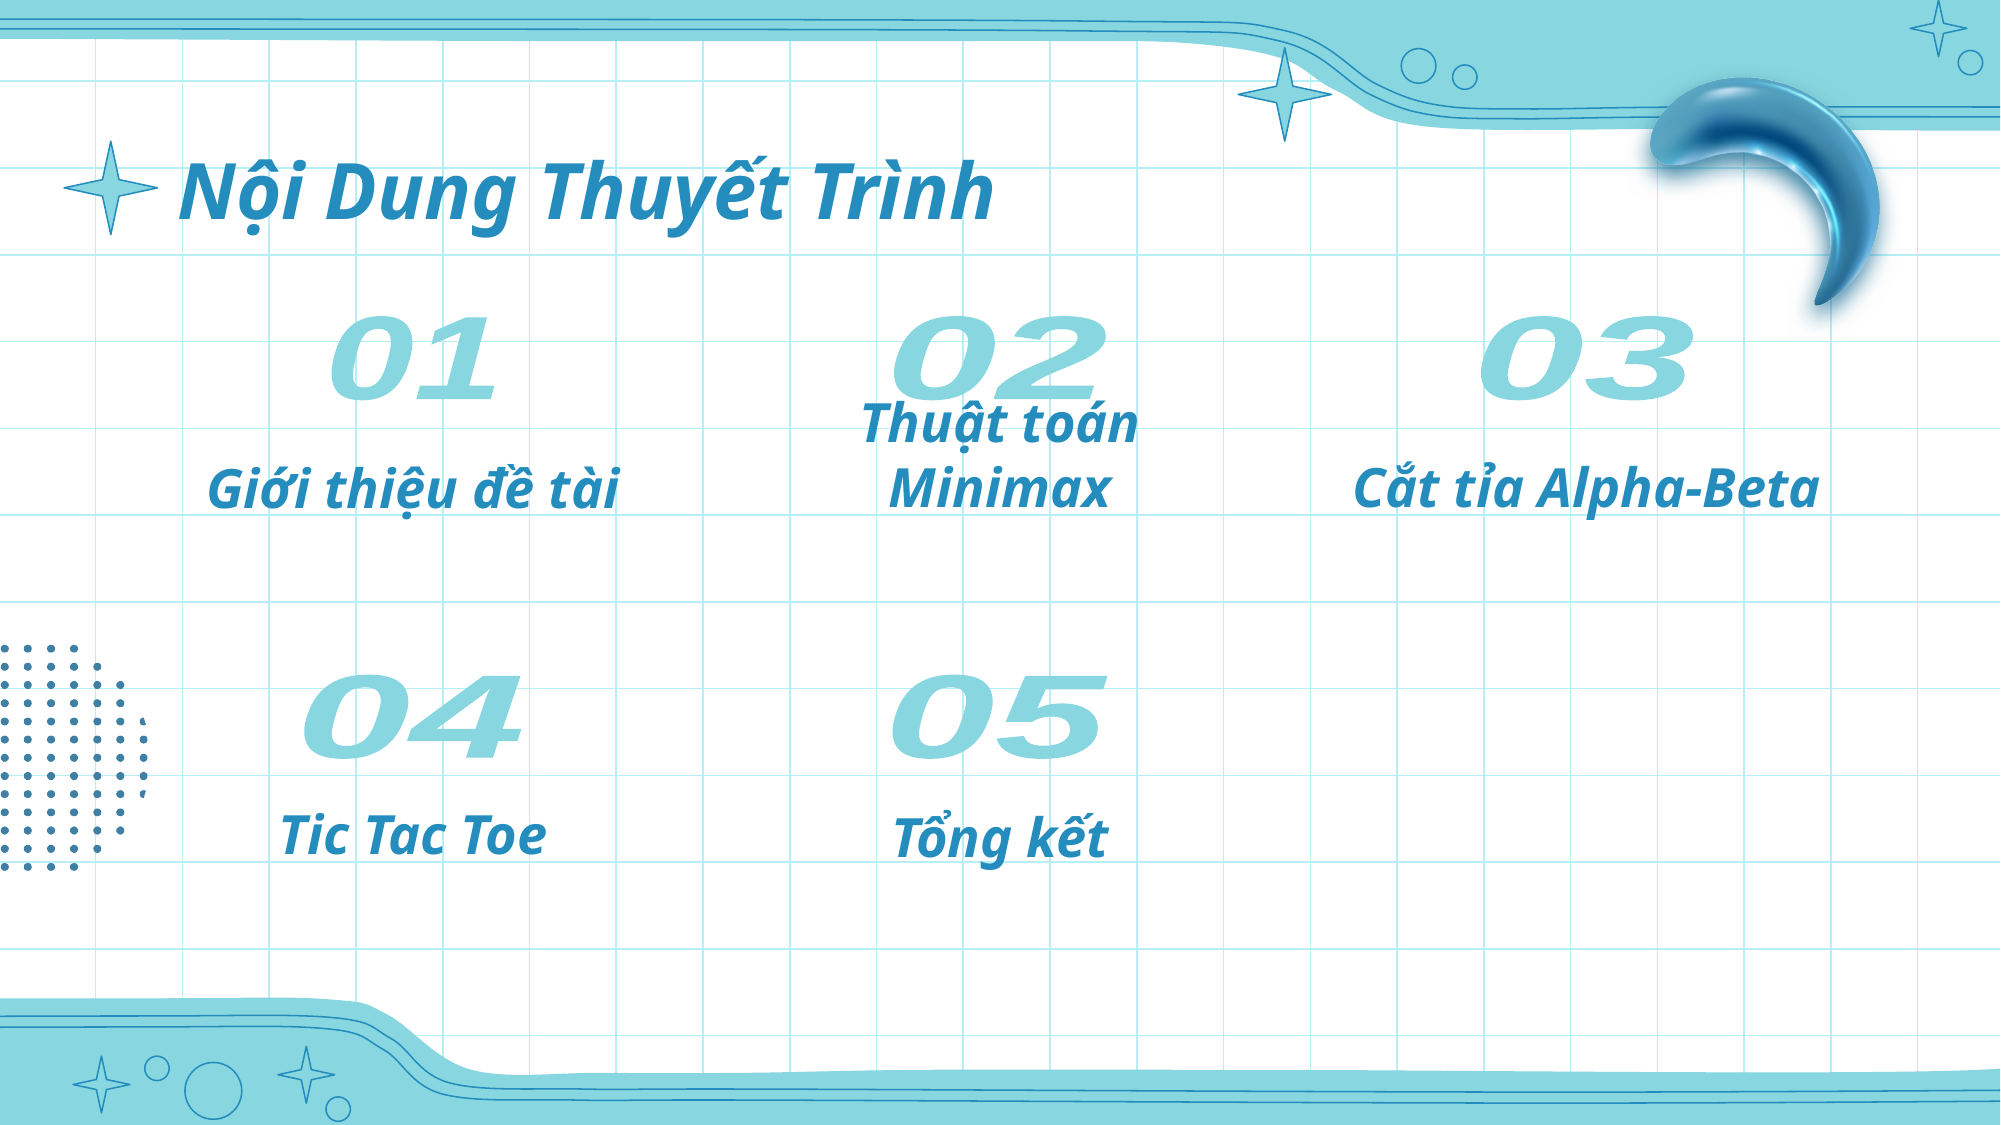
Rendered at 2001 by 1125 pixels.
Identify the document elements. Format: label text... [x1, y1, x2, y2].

title Cắt tỉa Alpha-Beta [1331, 429, 1843, 519]
picture [0, 640, 158, 885]
title Thuật toán Minimax [744, 449, 1256, 519]
picture [1618, 29, 1912, 346]
title Tổng kết [744, 779, 1256, 869]
text_box [64, 141, 158, 235]
title Giới thiệu đề tài [157, 450, 669, 520]
title Nội Dung Thuyết Trình [157, 122, 1612, 261]
text_box [1238, 47, 1332, 142]
title Tic Tac Toe [163, 796, 669, 866]
